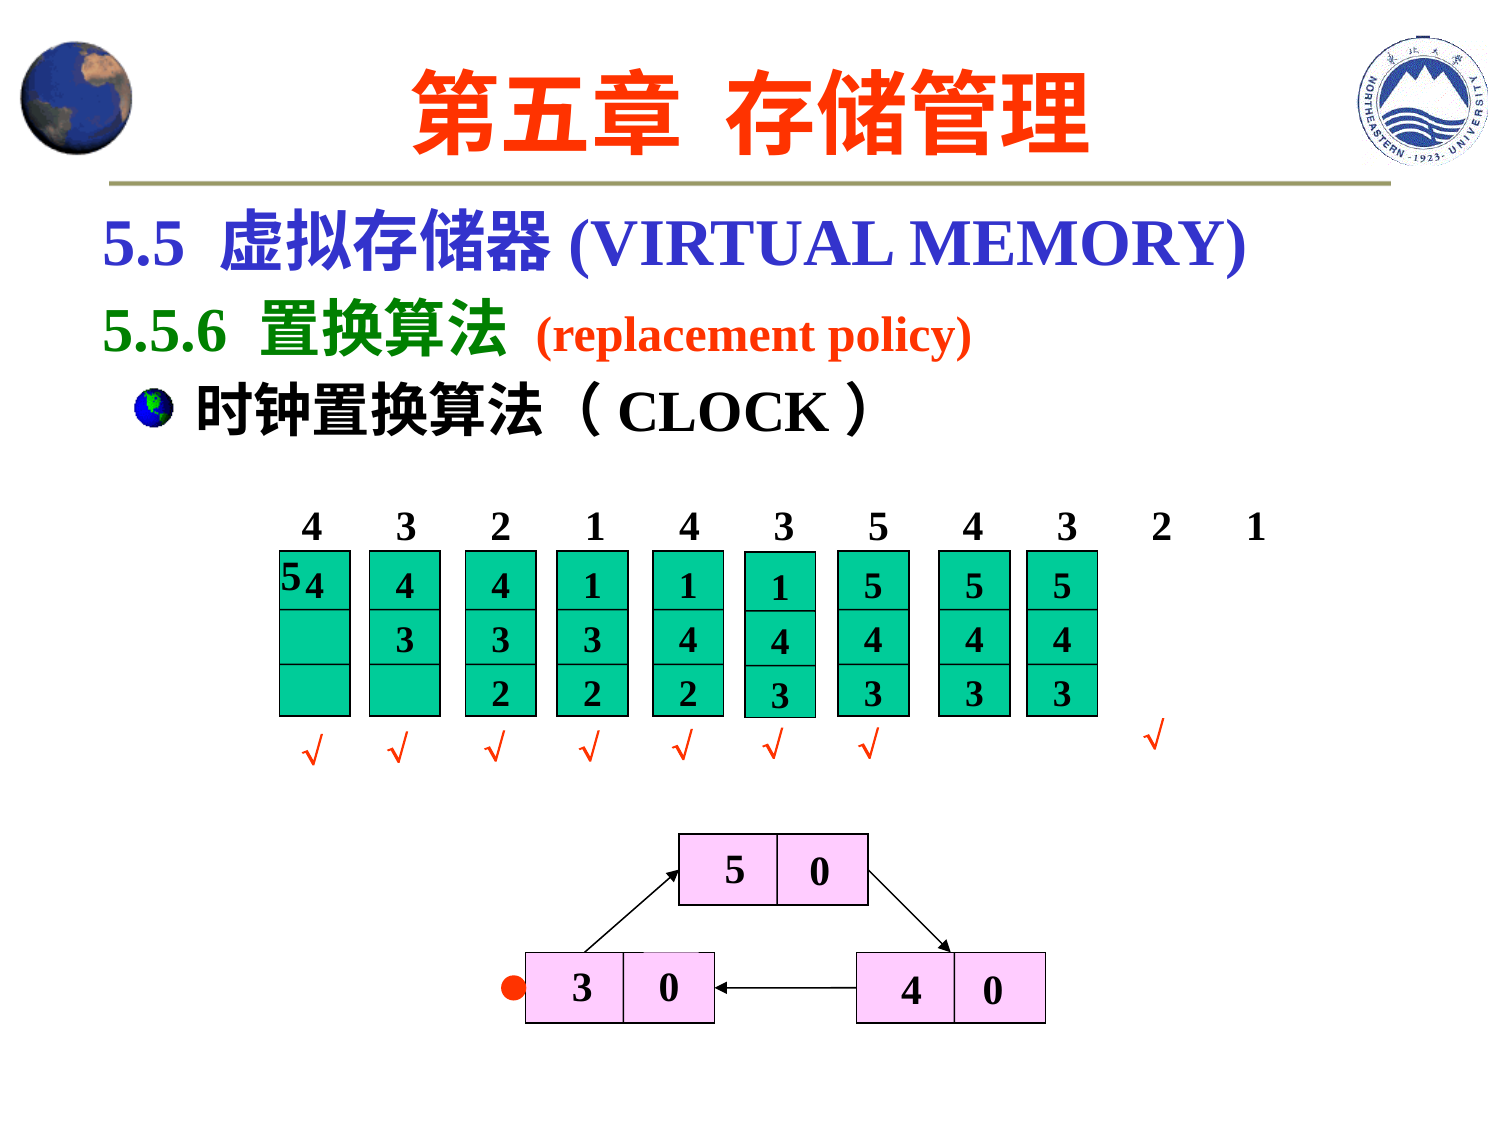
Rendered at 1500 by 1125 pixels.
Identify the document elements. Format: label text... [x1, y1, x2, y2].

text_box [465, 550, 537, 717]
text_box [938, 550, 1011, 717]
text_box  [1128, 704, 1188, 764]
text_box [525, 952, 715, 1024]
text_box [837, 550, 910, 717]
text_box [369, 550, 441, 717]
text_box  [656, 725, 716, 775]
text_box  [469, 725, 529, 776]
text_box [279, 550, 351, 717]
picture [133, 387, 175, 429]
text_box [744, 551, 816, 718]
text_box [1026, 550, 1098, 717]
text_box 第五章 存储管理 [112, 42, 1388, 180]
text_box  [371, 725, 431, 778]
text_box 4 3 2 1 4 3 5 4 3 2 1 5 [265, 491, 1377, 607]
text_box [501, 976, 520, 1000]
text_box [652, 550, 724, 717]
picture [1352, 33, 1490, 171]
text_box  [842, 725, 903, 773]
text_box  [747, 726, 807, 774]
list 5.5 虚拟存储器(VIRTUAL MEMORY) 5.5.6 置换算法 (replacement policy) 时钟置换算法（CLOCK） [87, 187, 1413, 468]
text_box [587, 871, 673, 950]
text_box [556, 550, 629, 717]
picture [0, 37, 138, 161]
text_box  [563, 725, 623, 776]
picture [109, 175, 1391, 187]
text_box  [286, 725, 346, 780]
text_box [678, 833, 1046, 1024]
